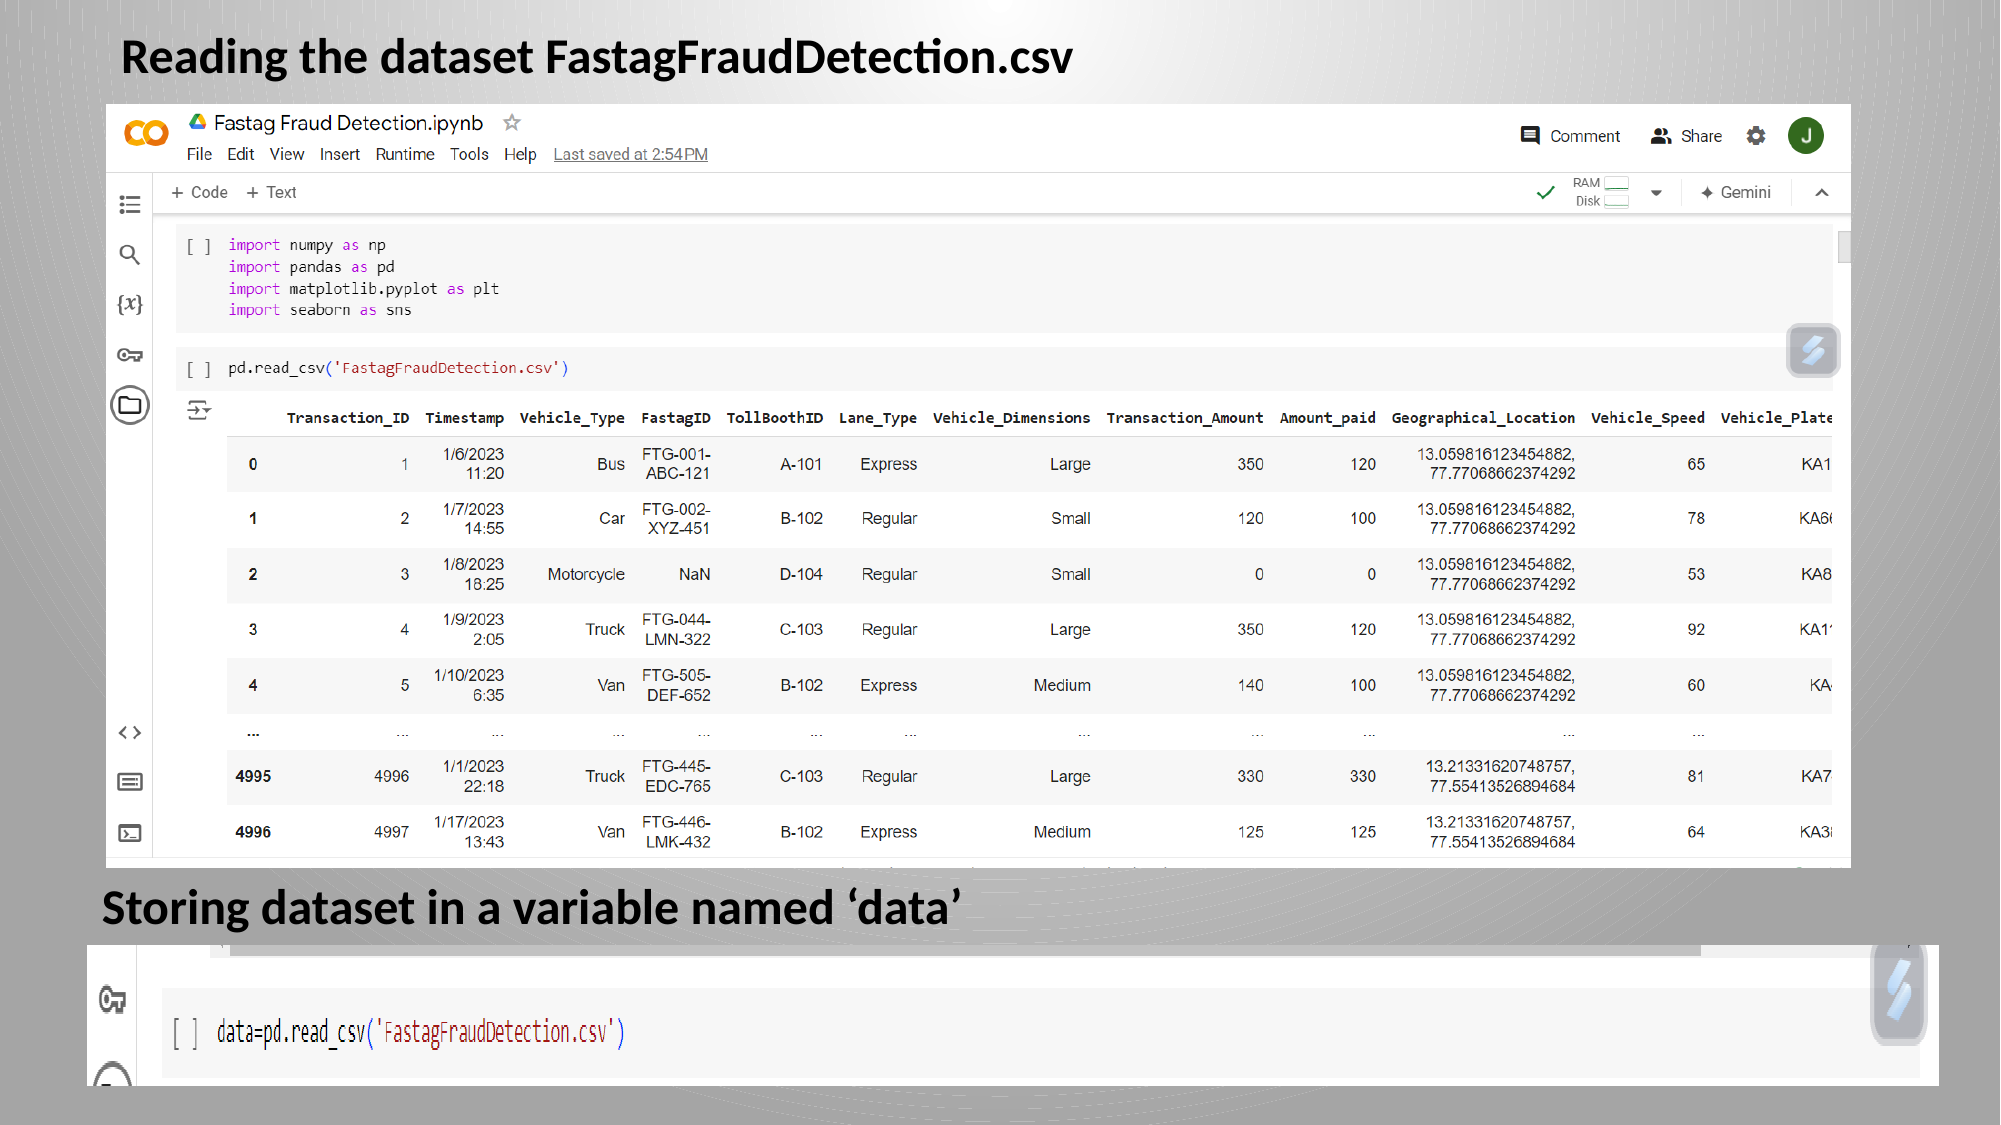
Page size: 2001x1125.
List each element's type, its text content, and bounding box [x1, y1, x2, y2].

picture [87, 945, 1939, 1086]
text_box Storing dataset in a variable named ‘data’ [87, 867, 1929, 945]
picture [106, 104, 1851, 868]
text_box Reading the dataset FastagFraudDetection.csv [106, 16, 1815, 104]
